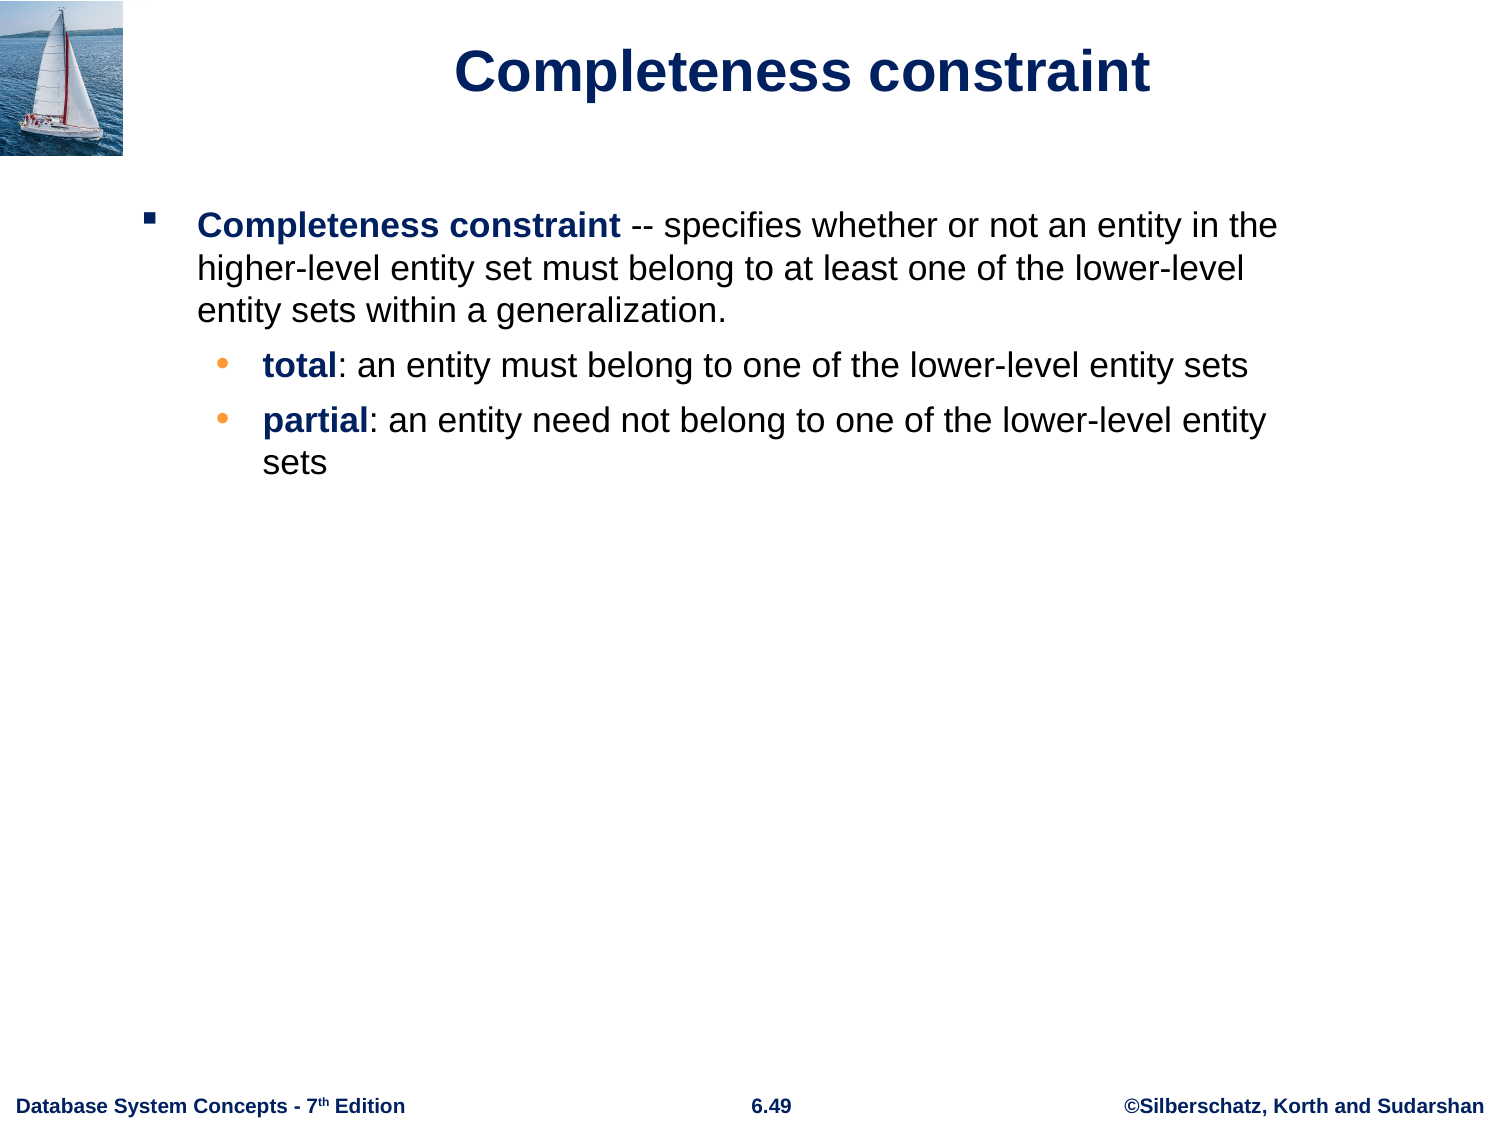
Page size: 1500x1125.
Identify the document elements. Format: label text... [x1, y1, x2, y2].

list Completeness constraint -- specifies whether or not an entity in the higher-level entity set must belong to at least one of the lower-level entity sets within a generalization. total: an entity must belong to one of the lower-level entity sets partial: an entity need not belong to one of the lower-level entity sets [125, 194, 1352, 714]
picture [0, 1, 123, 156]
title Completeness constraint [140, 18, 1466, 112]
